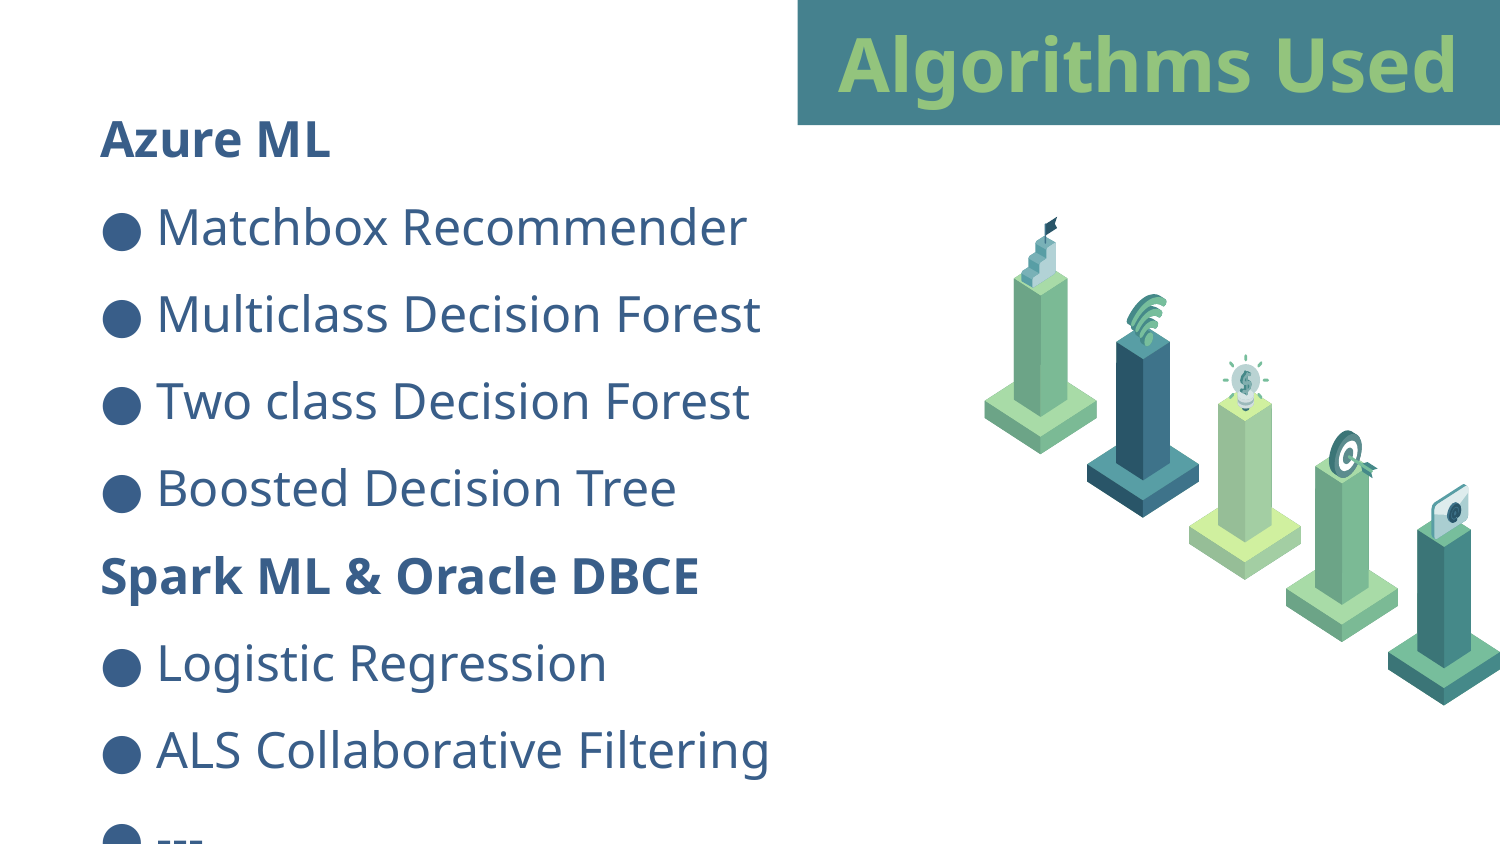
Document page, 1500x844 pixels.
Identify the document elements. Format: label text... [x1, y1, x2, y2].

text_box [984, 216, 1500, 706]
title Algorithms Used [797, 0, 1500, 126]
list Azure ML Matchbox Recommender Multiclass Decision Forest Two class Decision Forest Boosted Decision Tree Spark ML & Oracle DBCE Logistic Regression ALS Collaborative Filtering --- [85, 13, 1156, 844]
